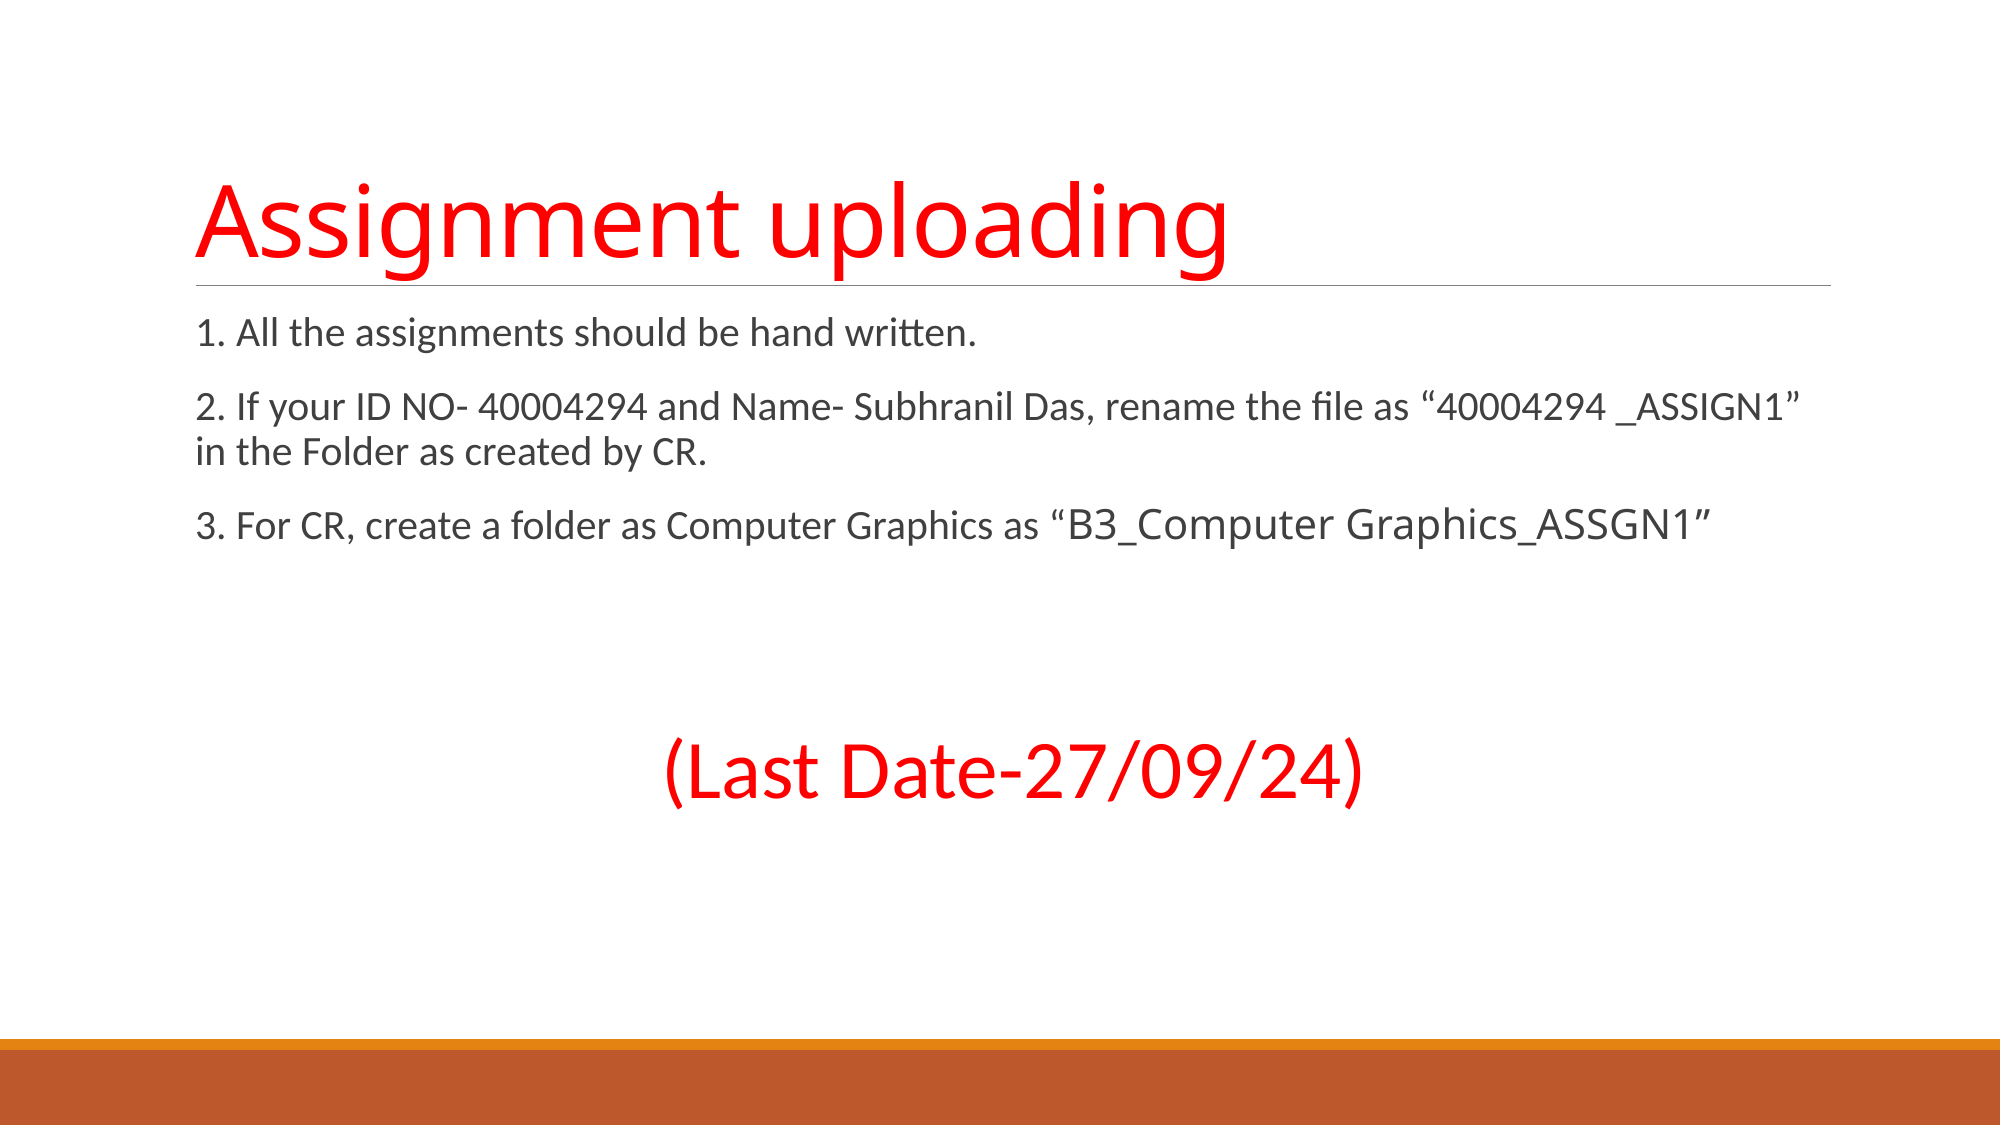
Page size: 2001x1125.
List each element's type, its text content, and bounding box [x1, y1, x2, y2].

list 1. All the assignments should be hand written. 2. If your ID NO- 40004294 and Name- Subhranil Das, rename the file as “40004294 _ASSIGN1” in the Folder as created by CR. 3. For CR, create a folder as Computer Graphics as “B3_Computer Graphics_ASSGN1” (Last Date-27/09/24) [180, 302, 1830, 963]
title Assignment uploading [180, 47, 1830, 285]
